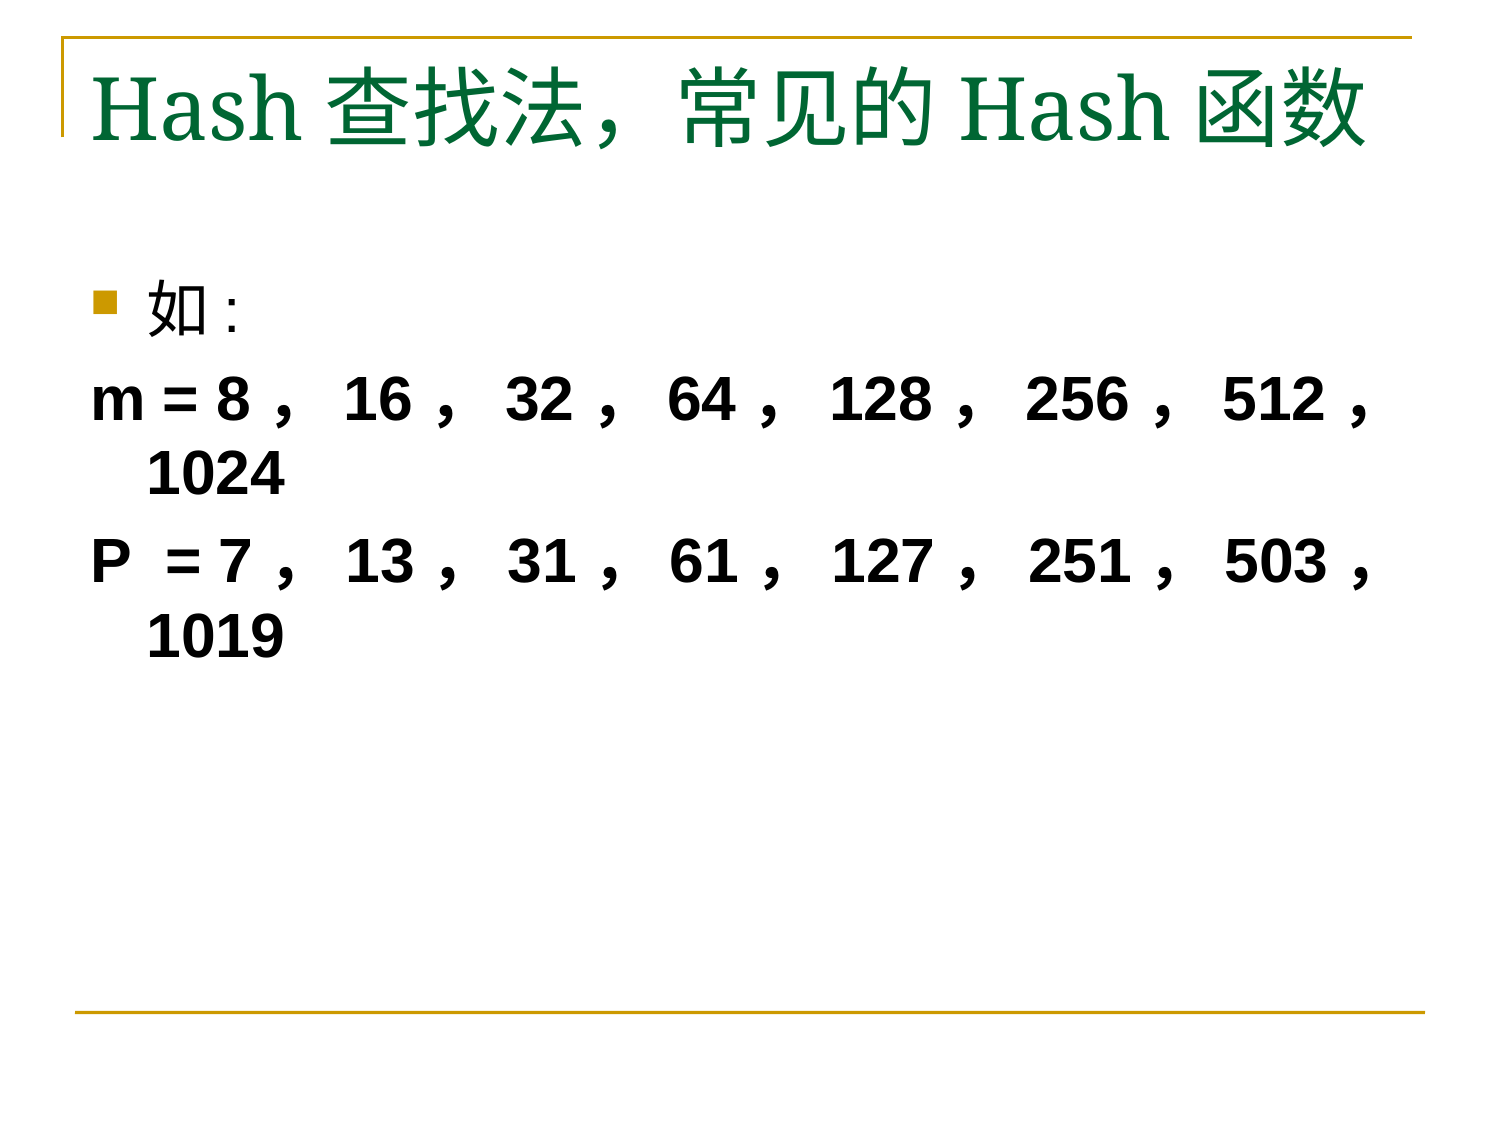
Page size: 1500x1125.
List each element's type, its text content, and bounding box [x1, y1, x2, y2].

list 如: m = 8，16，32，64，128，256，512，1024 P = 7，13，31，61，127，251，503，1019 [75, 262, 1425, 1006]
title Hash查找法，常见的Hash函数 [75, 45, 1425, 233]
